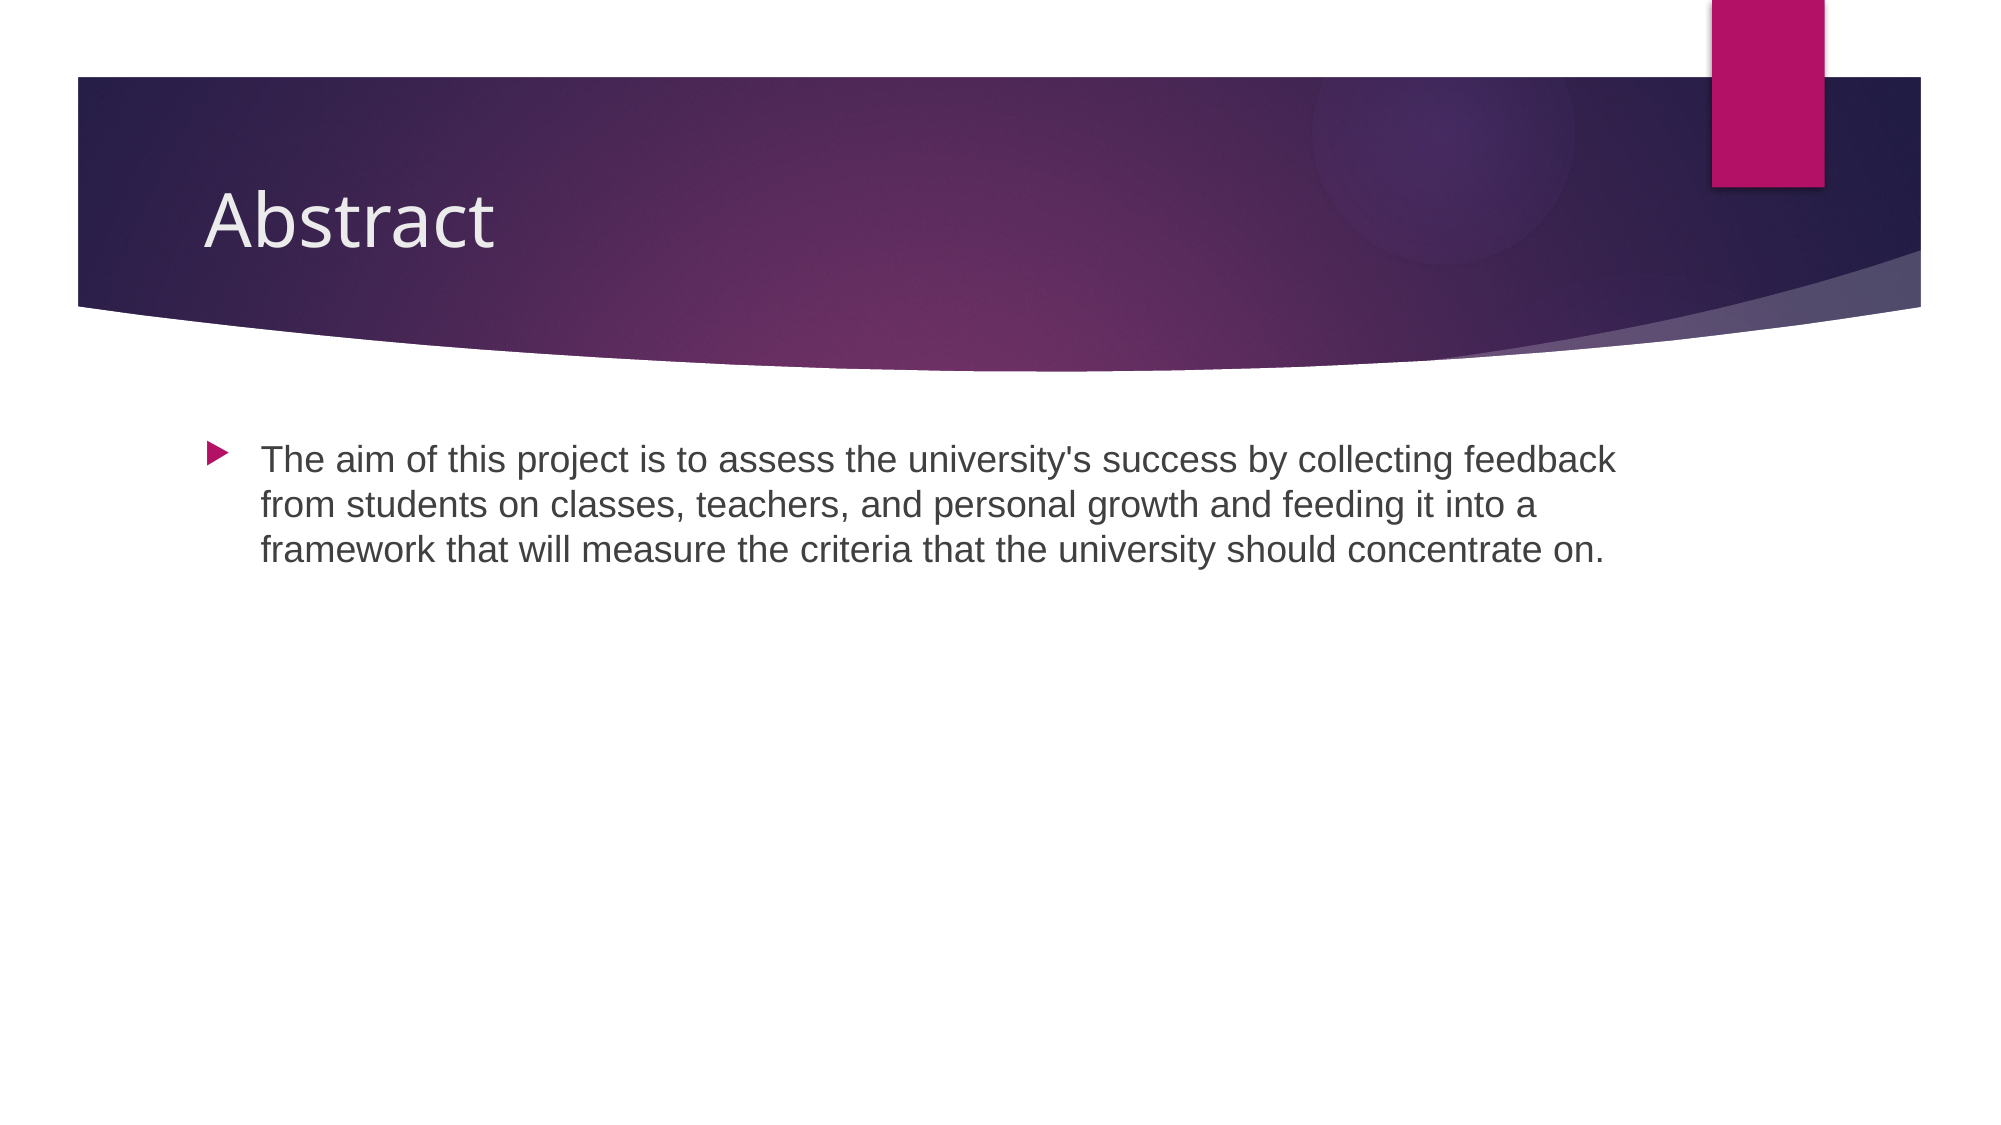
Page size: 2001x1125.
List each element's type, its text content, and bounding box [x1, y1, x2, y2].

title Abstract [189, 159, 1627, 276]
list The aim of this project is to assess the university's success by collecting feedback from students on classes, teachers, and personal growth and feeding it into a framework that will measure the criteria that the university should concentrate on. [189, 427, 1638, 988]
